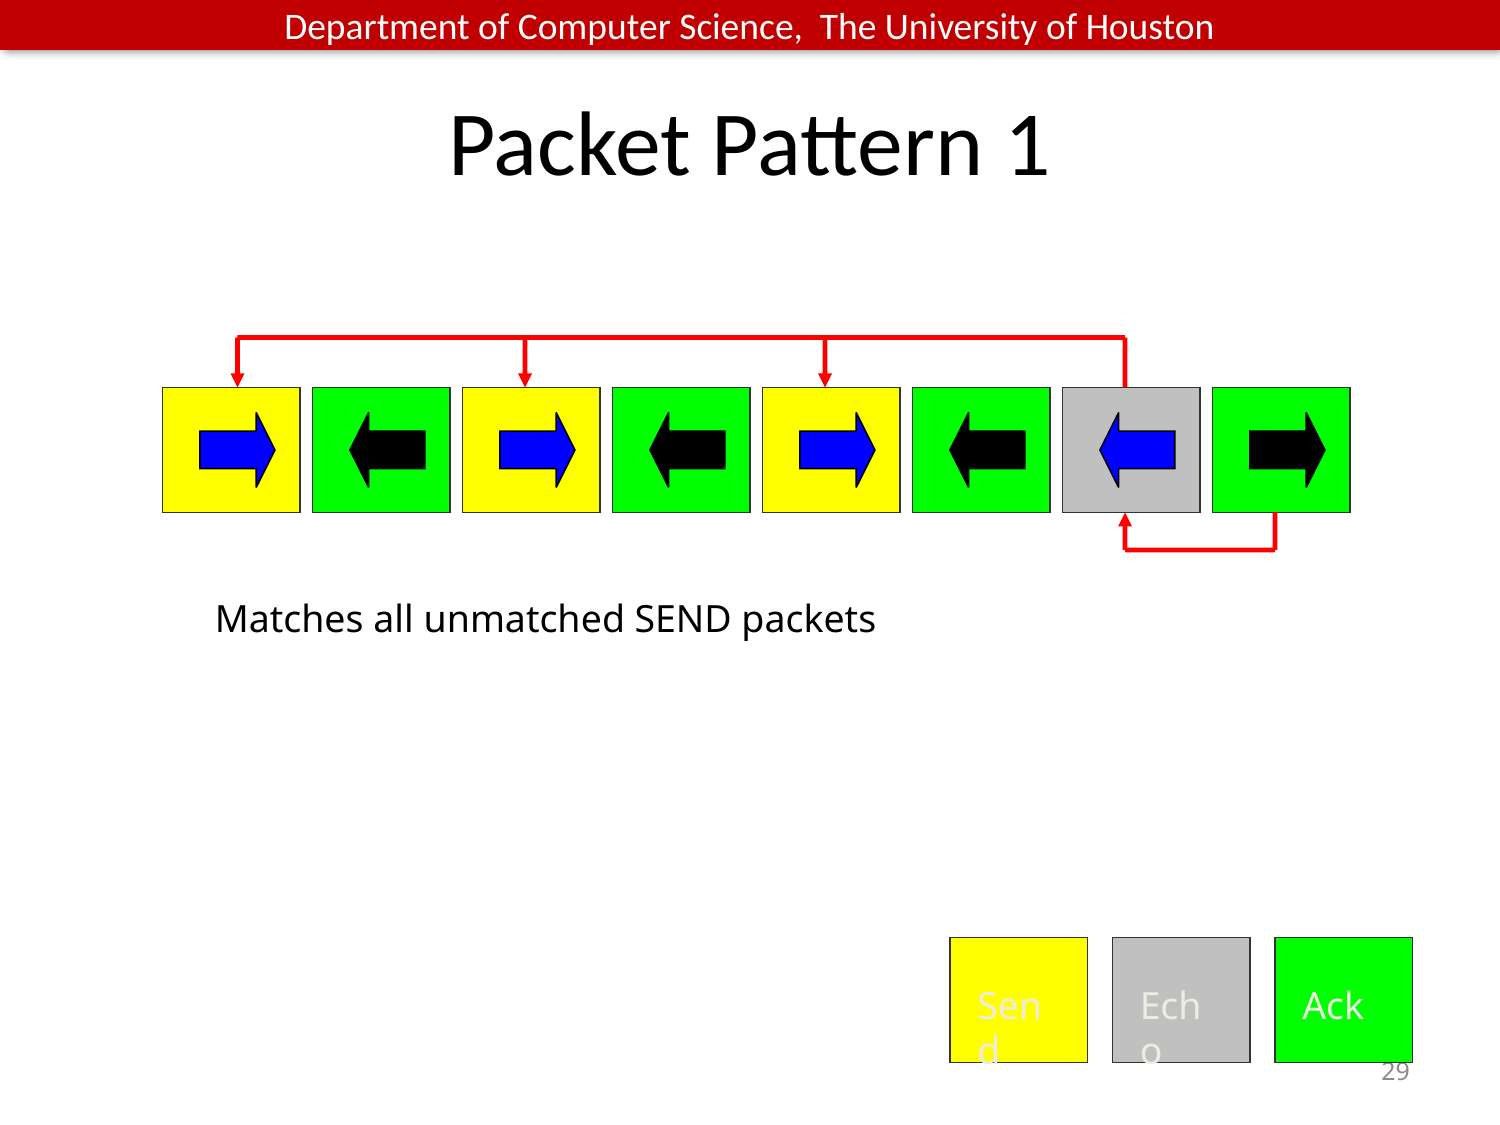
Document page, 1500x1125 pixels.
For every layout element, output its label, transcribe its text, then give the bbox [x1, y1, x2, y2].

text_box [162, 387, 301, 513]
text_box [1062, 387, 1201, 513]
text_box Matches all unmatched SEND packets [200, 587, 1138, 648]
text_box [949, 937, 1413, 1063]
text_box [237, 337, 1126, 388]
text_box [612, 397, 751, 513]
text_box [462, 397, 601, 513]
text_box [762, 397, 901, 513]
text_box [312, 397, 451, 513]
slide_number 29 [1074, 1042, 1425, 1103]
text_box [912, 397, 1051, 513]
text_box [1212, 387, 1351, 513]
title Packet Pattern 1 [75, 45, 1425, 233]
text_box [1124, 512, 1276, 551]
